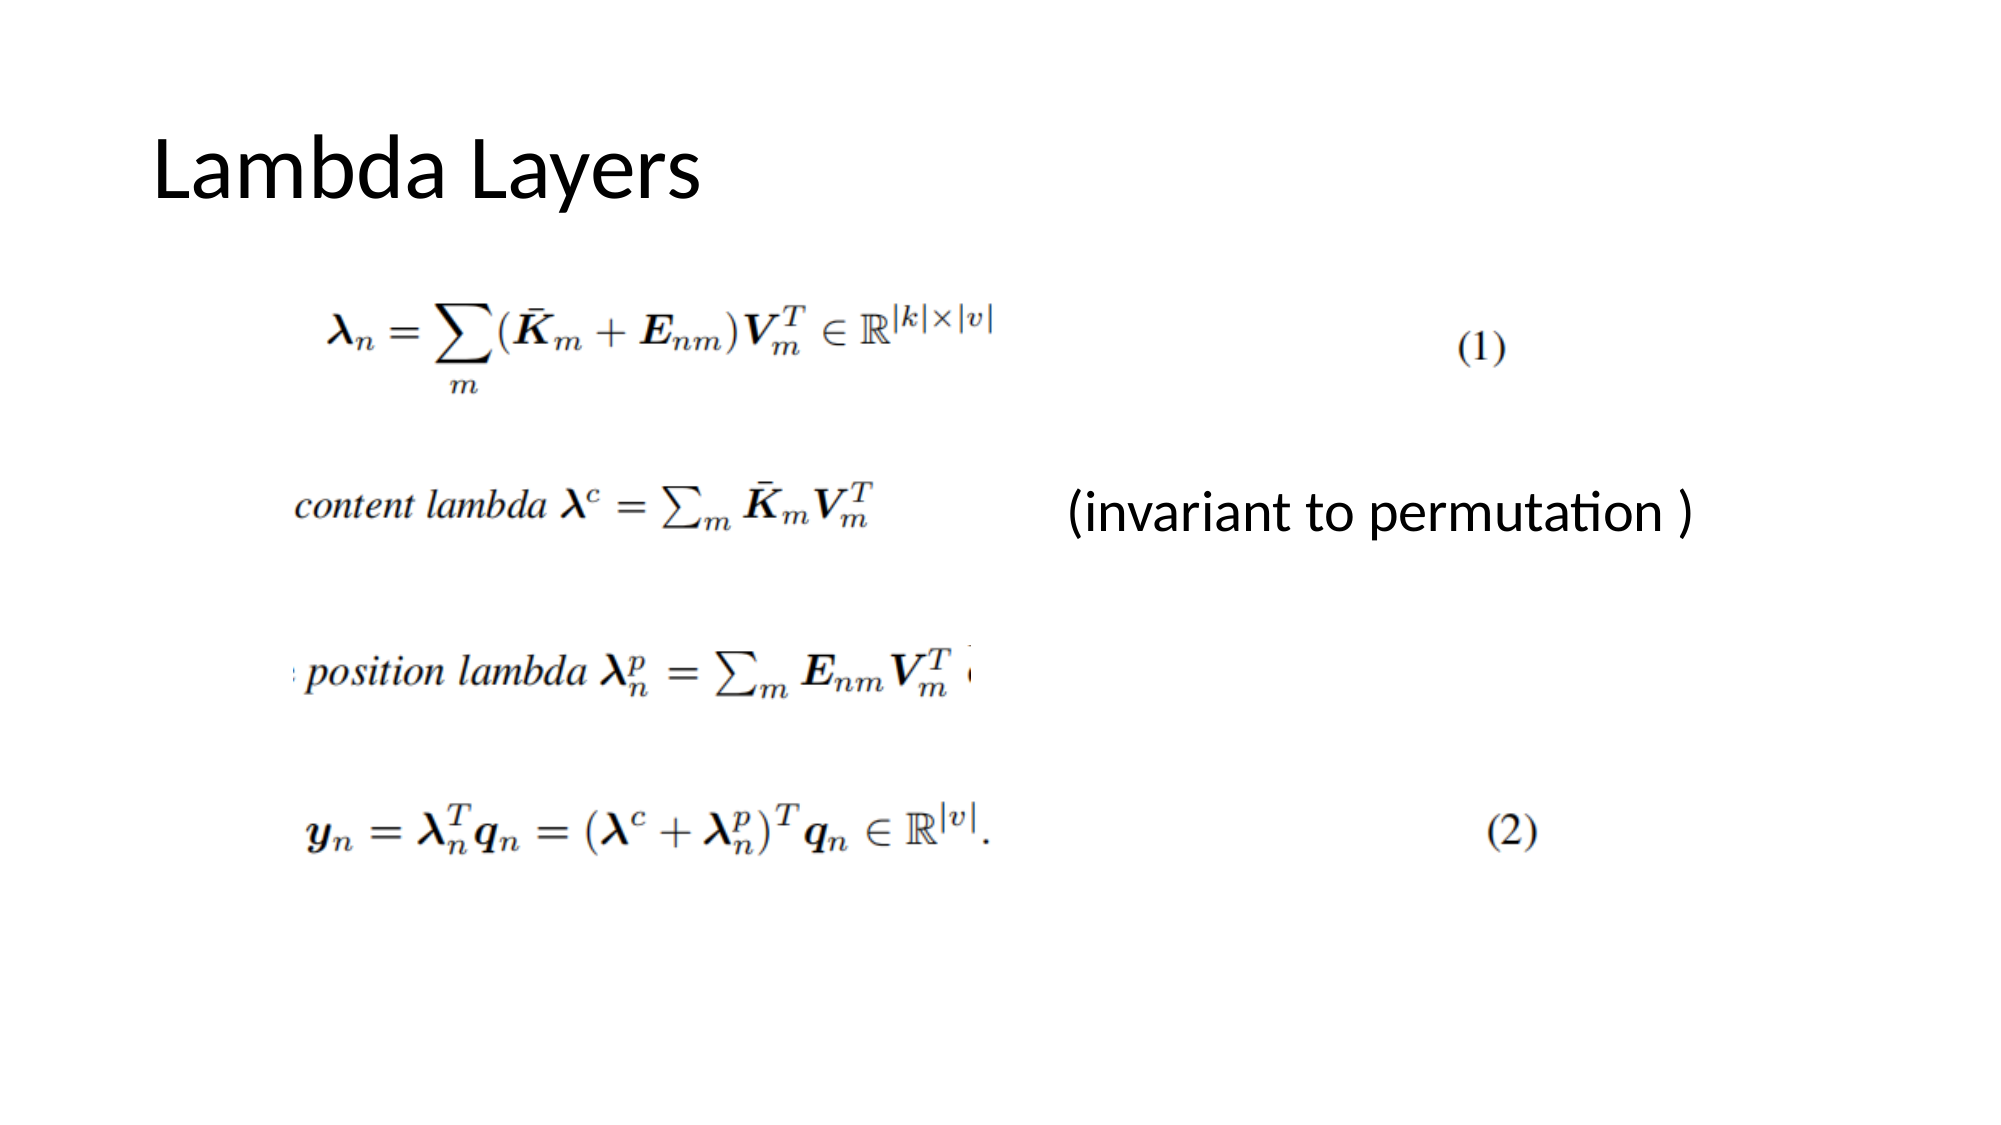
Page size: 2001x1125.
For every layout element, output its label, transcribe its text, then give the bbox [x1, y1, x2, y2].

picture [292, 645, 971, 700]
list (invariant to permutation ) [137, 299, 1863, 1014]
picture [292, 474, 884, 532]
picture [145, 258, 1576, 448]
picture [194, 785, 1576, 902]
title Lambda Layers [137, 59, 1863, 278]
